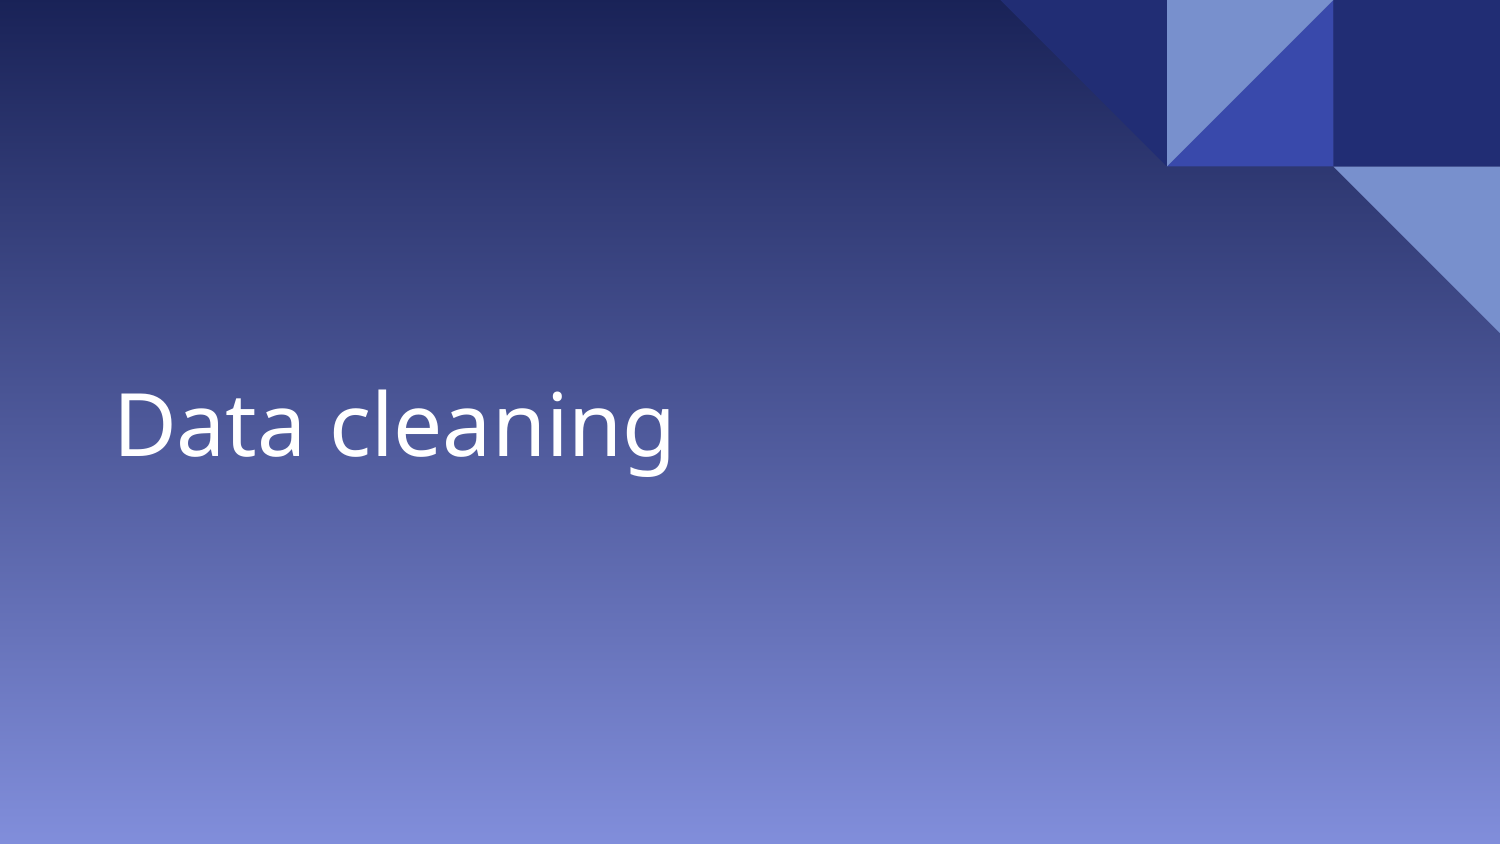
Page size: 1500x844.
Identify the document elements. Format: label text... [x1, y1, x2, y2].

title Data cleaning [98, 353, 1447, 491]
